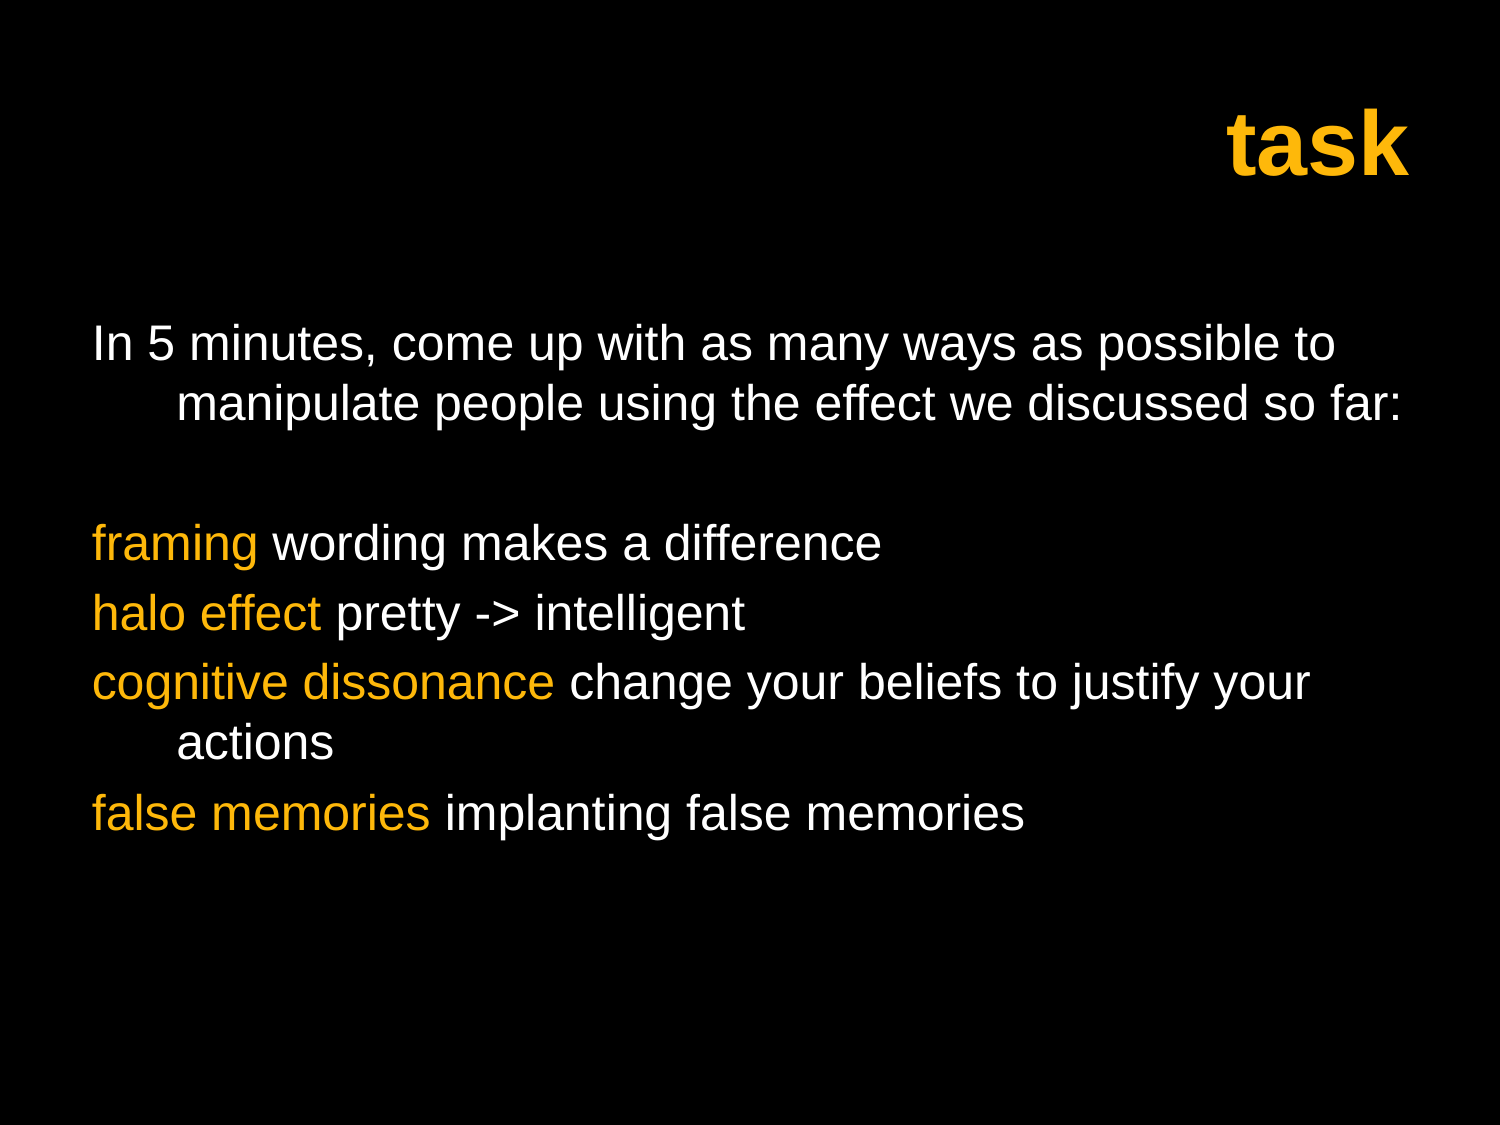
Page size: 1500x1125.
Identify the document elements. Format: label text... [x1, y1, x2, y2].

title task [74, 44, 1426, 233]
list In 5 minutes, come up with as many ways as possible to manipulate people using the effect we discussed so far: framing wording makes a difference halo effect pretty -> intelligent cognitive dissonance change your beliefs to justify your actions false memories implanting false memories [76, 302, 1424, 1071]
